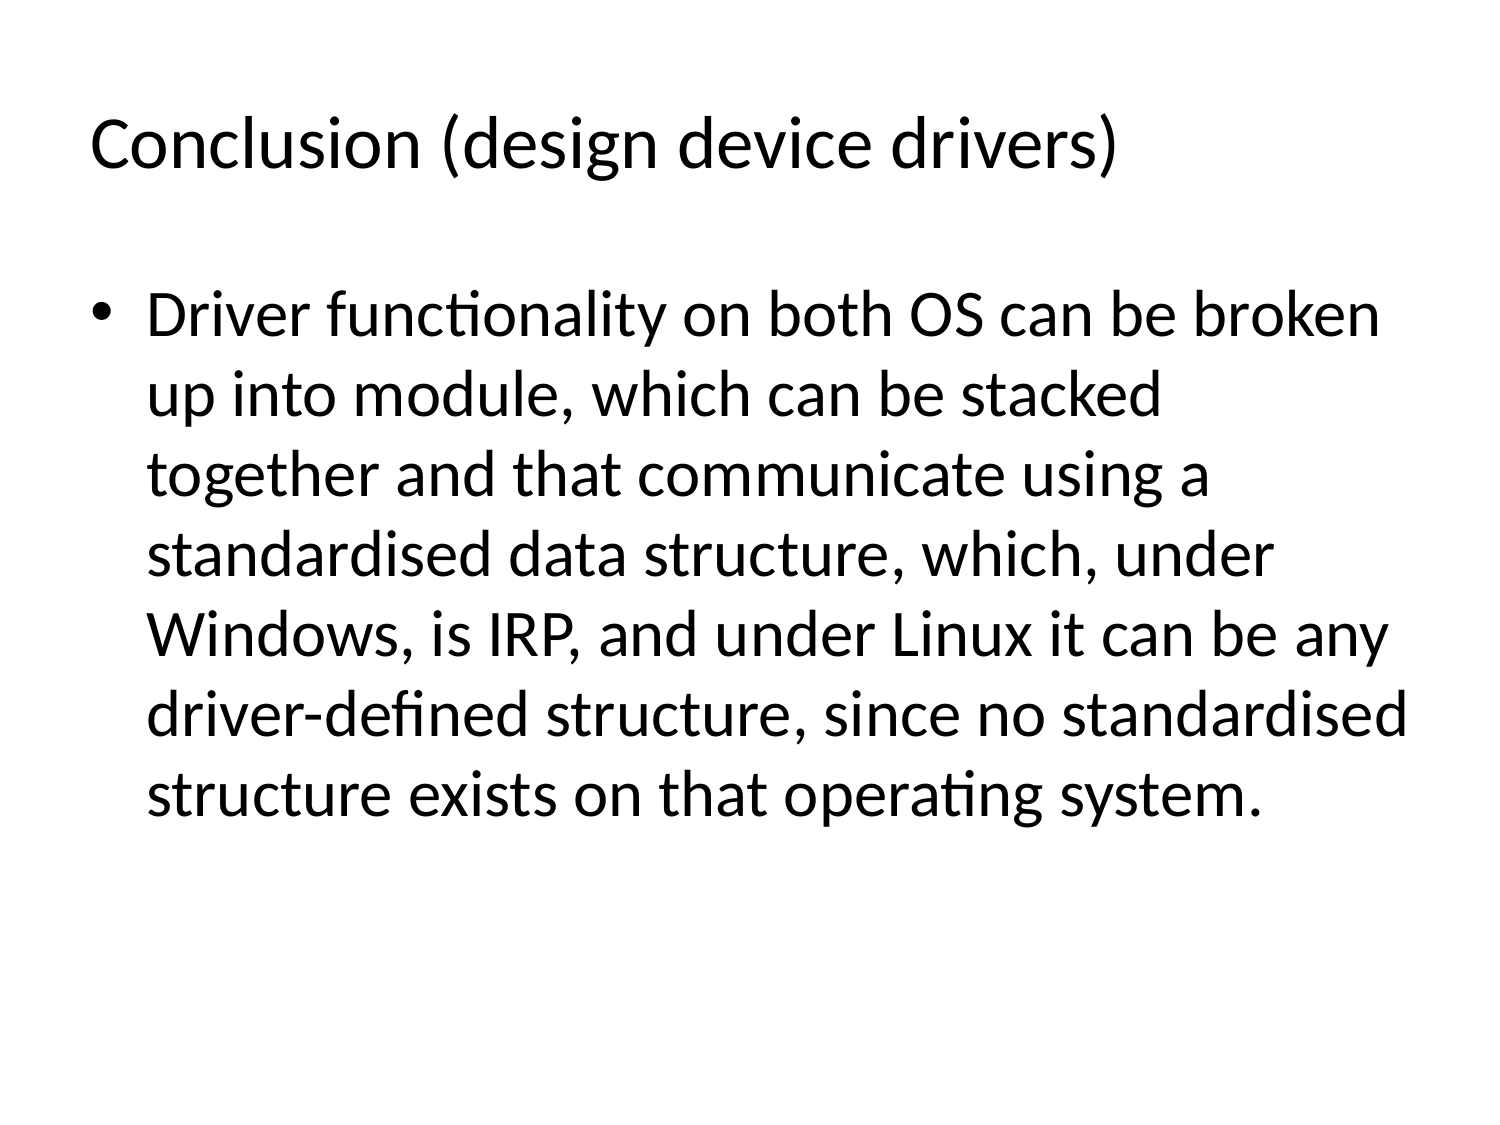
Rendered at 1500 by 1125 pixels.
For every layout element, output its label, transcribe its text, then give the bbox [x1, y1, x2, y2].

title Conclusion (design device drivers) [75, 45, 1425, 233]
list Driver functionality on both OS can be broken up into module, which can be stacked together and that communicate using a standardised data structure, which, under Windows, is IRP, and under Linux it can be any driver-defined structure, since no standardised structure exists on that operating system. [75, 262, 1425, 1005]
